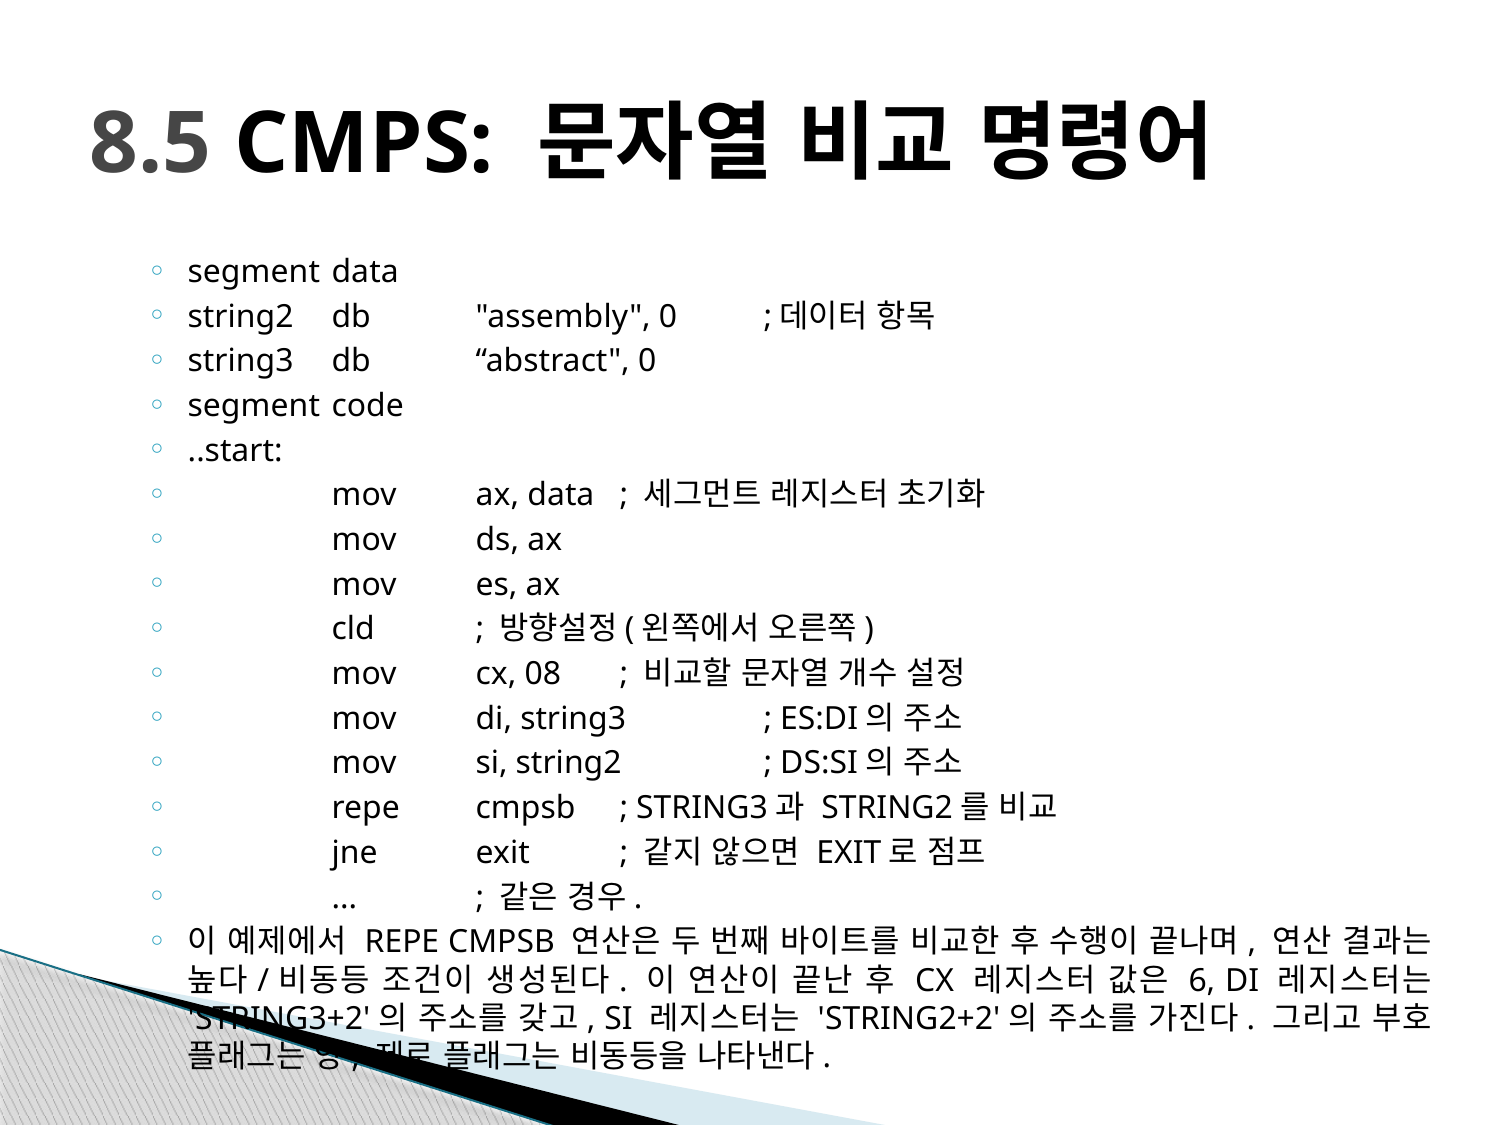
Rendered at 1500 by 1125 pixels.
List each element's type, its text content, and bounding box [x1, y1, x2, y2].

list segment data string2 db "assembly", 0 ;데이터 항목 string3 db “abstract", 0 segment code ..start: mov ax, data ; 세그먼트 레지스터 초기화 mov ds, ax mov es, ax cld ; 방향설정(왼쪽에서 오른쪽) mov cx, 08 ; 비교할 문자열 개수 설정 mov di, string3 ; ES:DI의 주소 mov si, string2 ; DS:SI의 주소 repe cmpsb ; STRING3과 STRING2를 비교 jne exit ; 같지 않으면 EXIT로 점프 ... ; 같은 경우. 이 예제에서 REPE CMPSB 연산은 두 번째 바이트를 비교한 후 수행이 끝나며, 연산 결과는 높다/비동등 조건이 생성된다. 이 연산이 끝난 후 CX 레지스터 값은 6, DI 레지스터는 'STRING3+2'의 주소를 갖고, SI 레지스터는 'STRING2+2'의 주소를 가진다. 그리고 부호 플래그는 양, 제로 플래그는 비동등을 나타낸다. [75, 243, 1447, 1083]
title 8.5 CMPS: 문자열 비교 명령어 [75, 45, 1425, 233]
